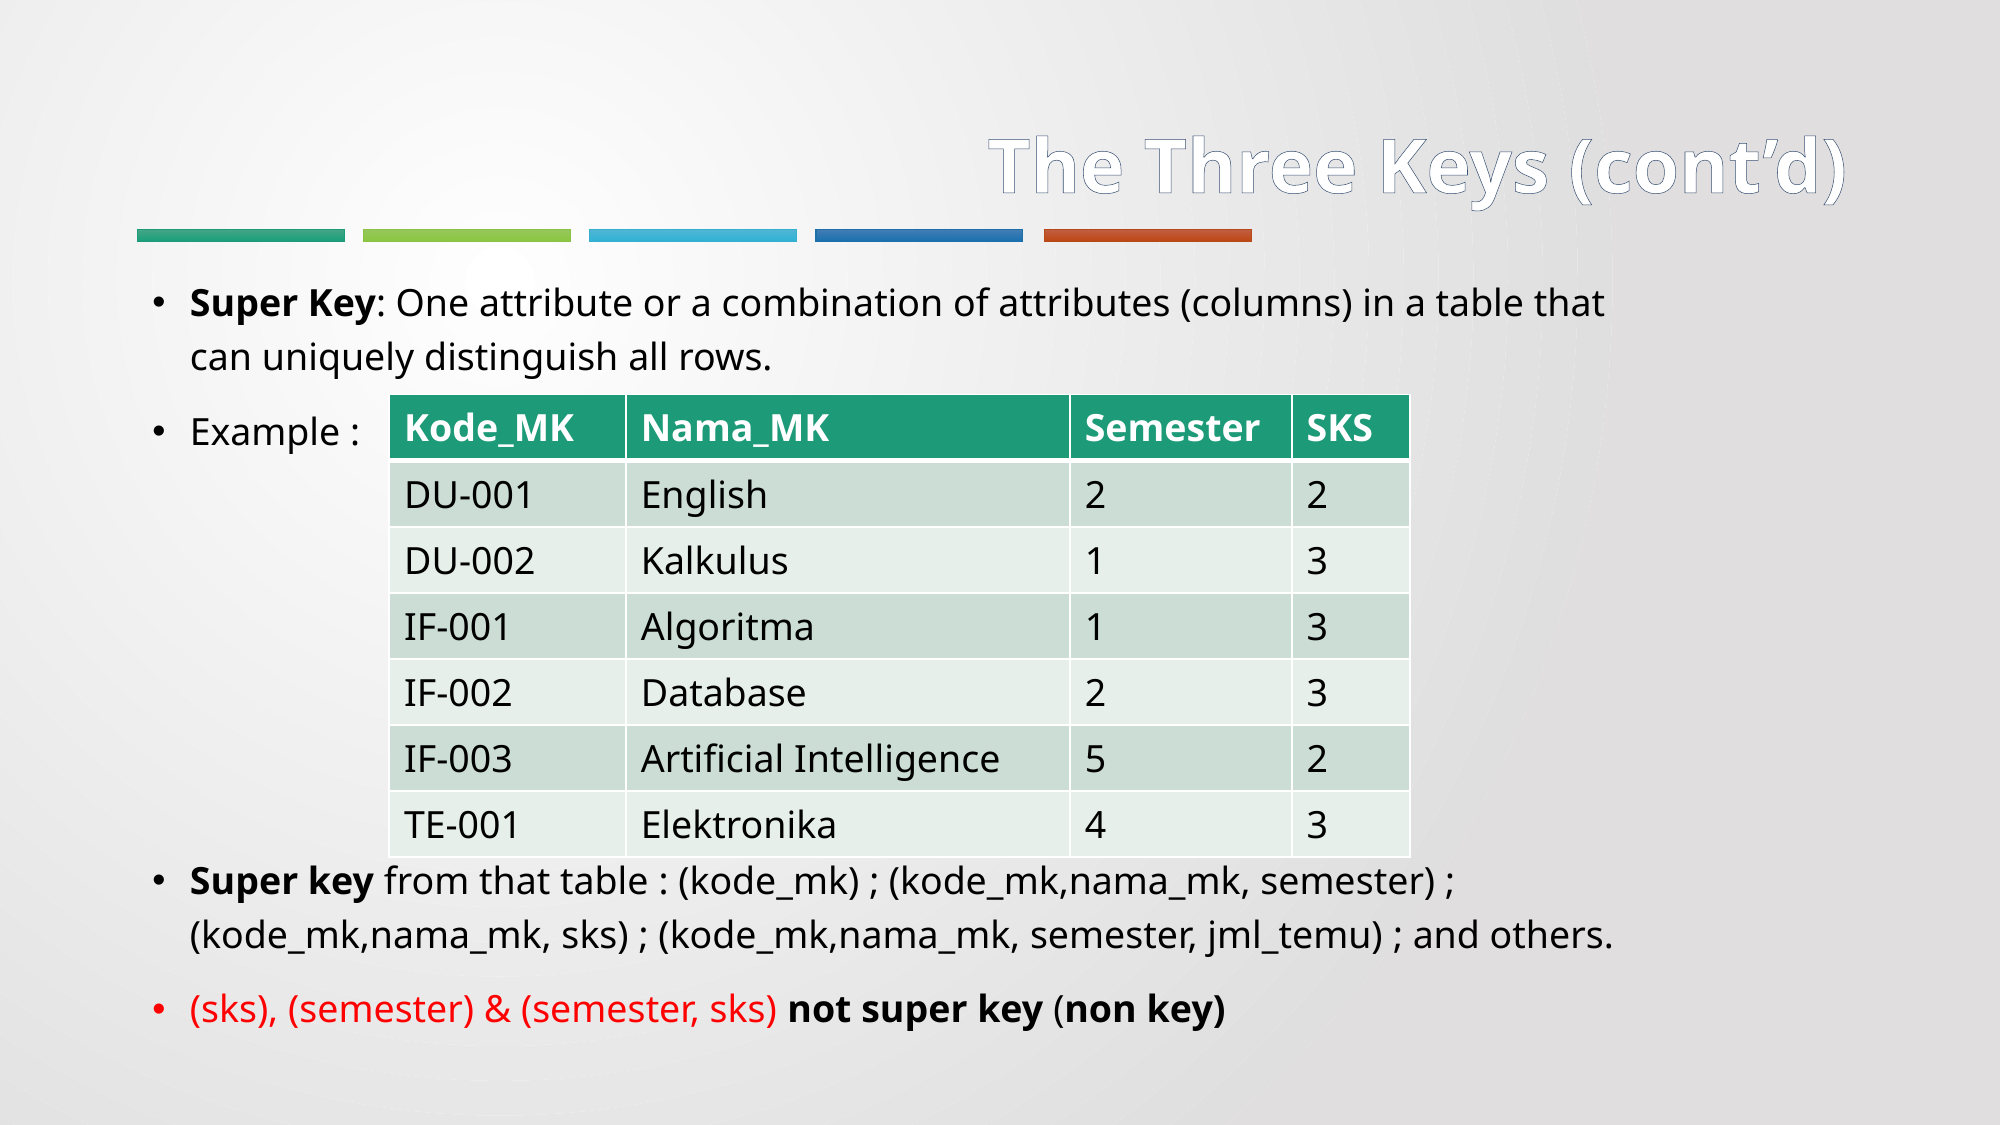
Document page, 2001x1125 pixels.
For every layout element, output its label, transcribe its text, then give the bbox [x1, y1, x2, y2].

table_cell TE-001 [390, 792, 625, 856]
table_header SKS [1293, 395, 1409, 458]
table_cell 3 [1293, 792, 1409, 856]
table_cell 1 [1071, 528, 1291, 592]
table_cell IF-002 [390, 660, 625, 724]
table_cell English [627, 463, 1069, 526]
table_cell 2 [1293, 463, 1409, 526]
table_cell IF-003 [390, 726, 625, 790]
table_cell 3 [1293, 528, 1409, 592]
table_cell 2 [1071, 463, 1291, 526]
table_cell 4 [1071, 792, 1291, 856]
table_cell Artificial Intelligence [627, 726, 1069, 790]
table_cell 5 [1071, 726, 1291, 790]
table_header Kode_MK [390, 395, 625, 458]
table_header Nama_MK [627, 395, 1069, 458]
table_cell Kalkulus [627, 528, 1069, 592]
table_cell 2 [1071, 660, 1291, 724]
table_cell Elektronika [627, 792, 1069, 856]
table_header Semester [1071, 395, 1291, 458]
list Super Key: One attribute or a combination of attributes (columns) in a table that can uniquely distinguish all rows. Example : Super key from that table : (kode_mk) ; (kode_mk,nama_mk, semester) ; (kode_mk,nama_mk, sks) ; (kode_mk,nama_mk, semester, jml_temu) ; and others. (sks), (semester) & (semester, sks) not super key (non key) [137, 262, 1675, 1098]
table_cell 2 [1293, 726, 1409, 790]
table_cell 3 [1293, 660, 1409, 724]
table_cell Algoritma [627, 594, 1069, 658]
table_cell 3 [1293, 594, 1409, 658]
table_cell 1 [1071, 594, 1291, 658]
table_cell Database [627, 660, 1069, 724]
table_cell DU-002 [390, 528, 625, 592]
title The Three Keys (cont’d) [137, 59, 1863, 278]
table_cell DU-001 [390, 463, 625, 526]
table_cell IF-001 [390, 594, 625, 658]
